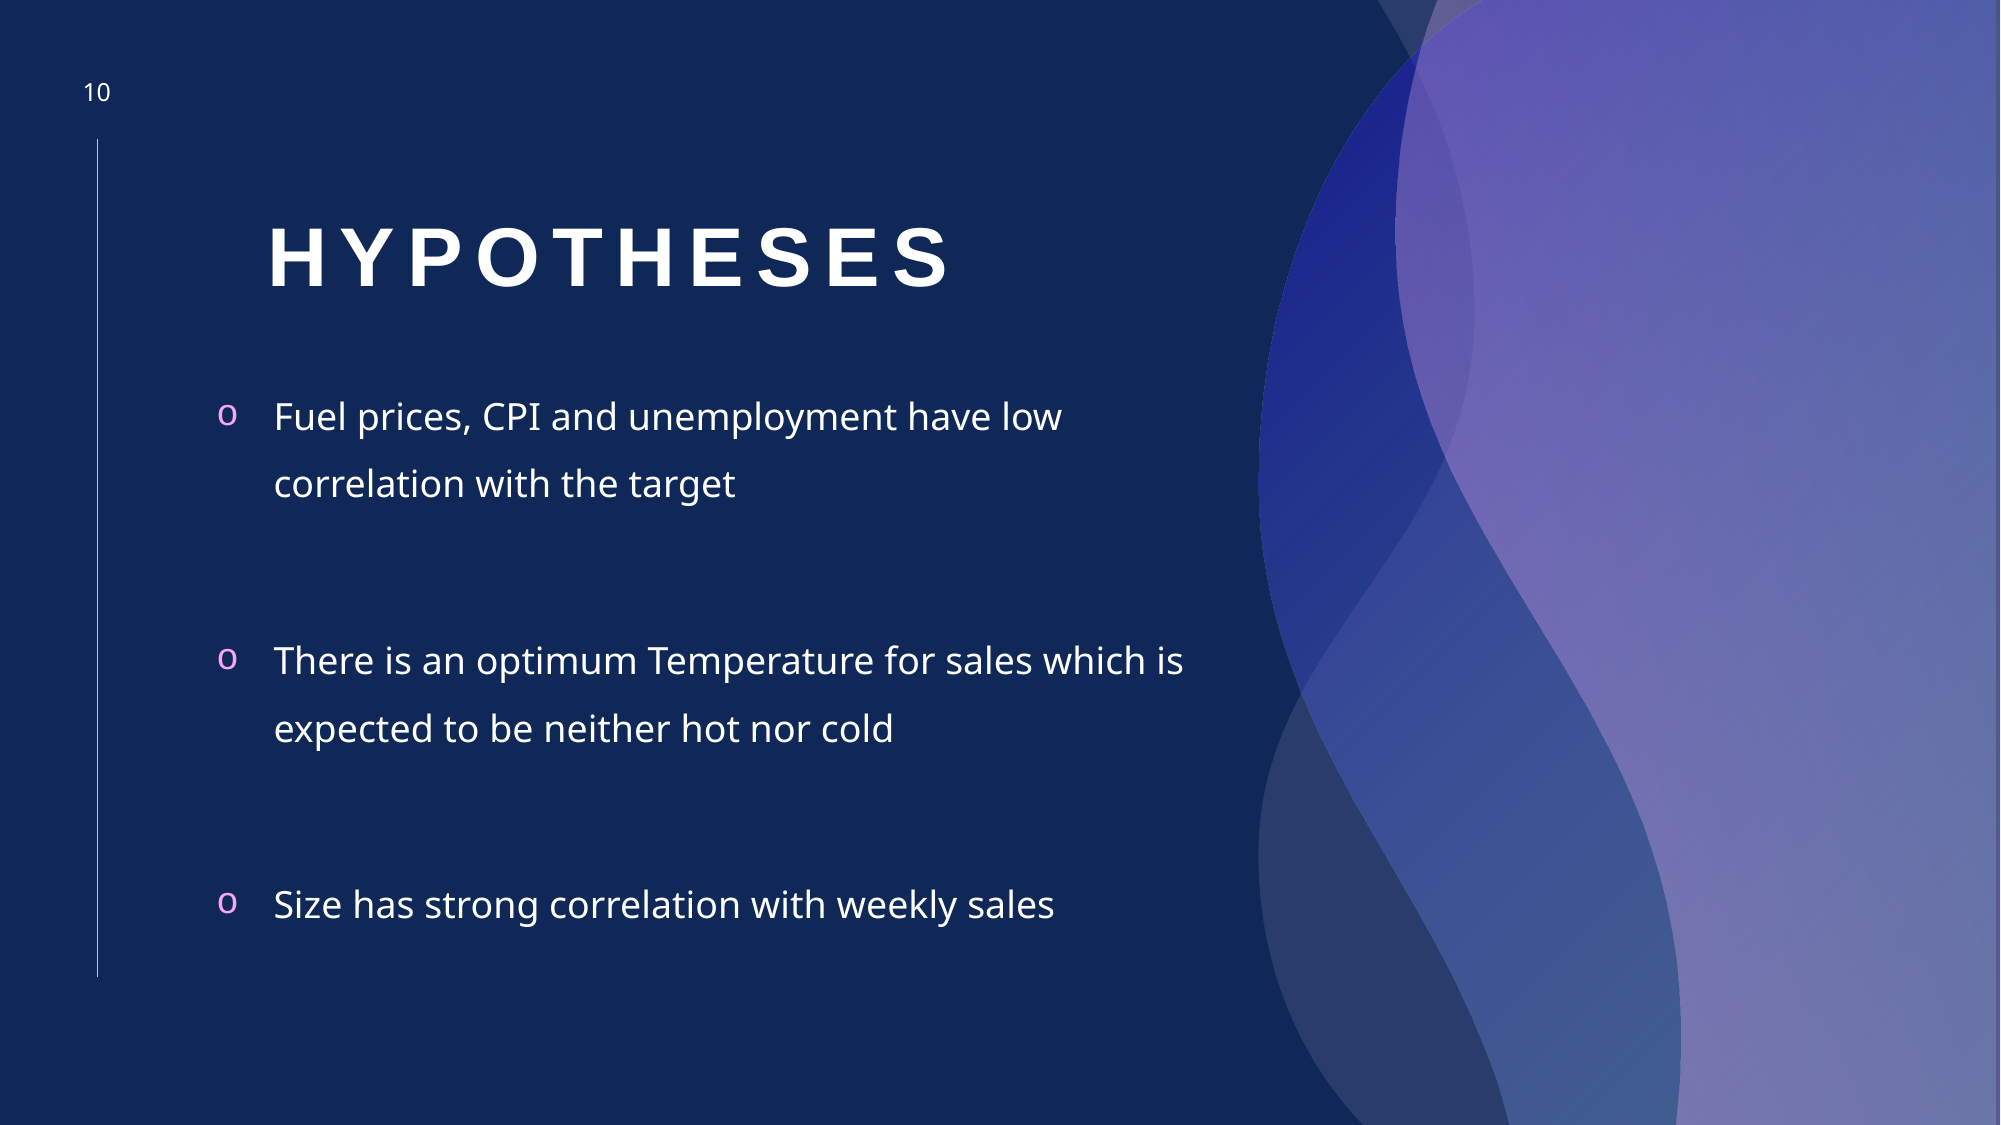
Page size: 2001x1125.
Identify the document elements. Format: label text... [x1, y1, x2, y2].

title hypotheses [251, 136, 1709, 312]
list Fuel prices, CPI and unemployment have low correlation with the target There is an optimum Temperature for sales which is expected to be neither hot nor cold Size has strong correlation with weekly sales [201, 363, 1255, 902]
slide_number 10 [53, 67, 140, 119]
